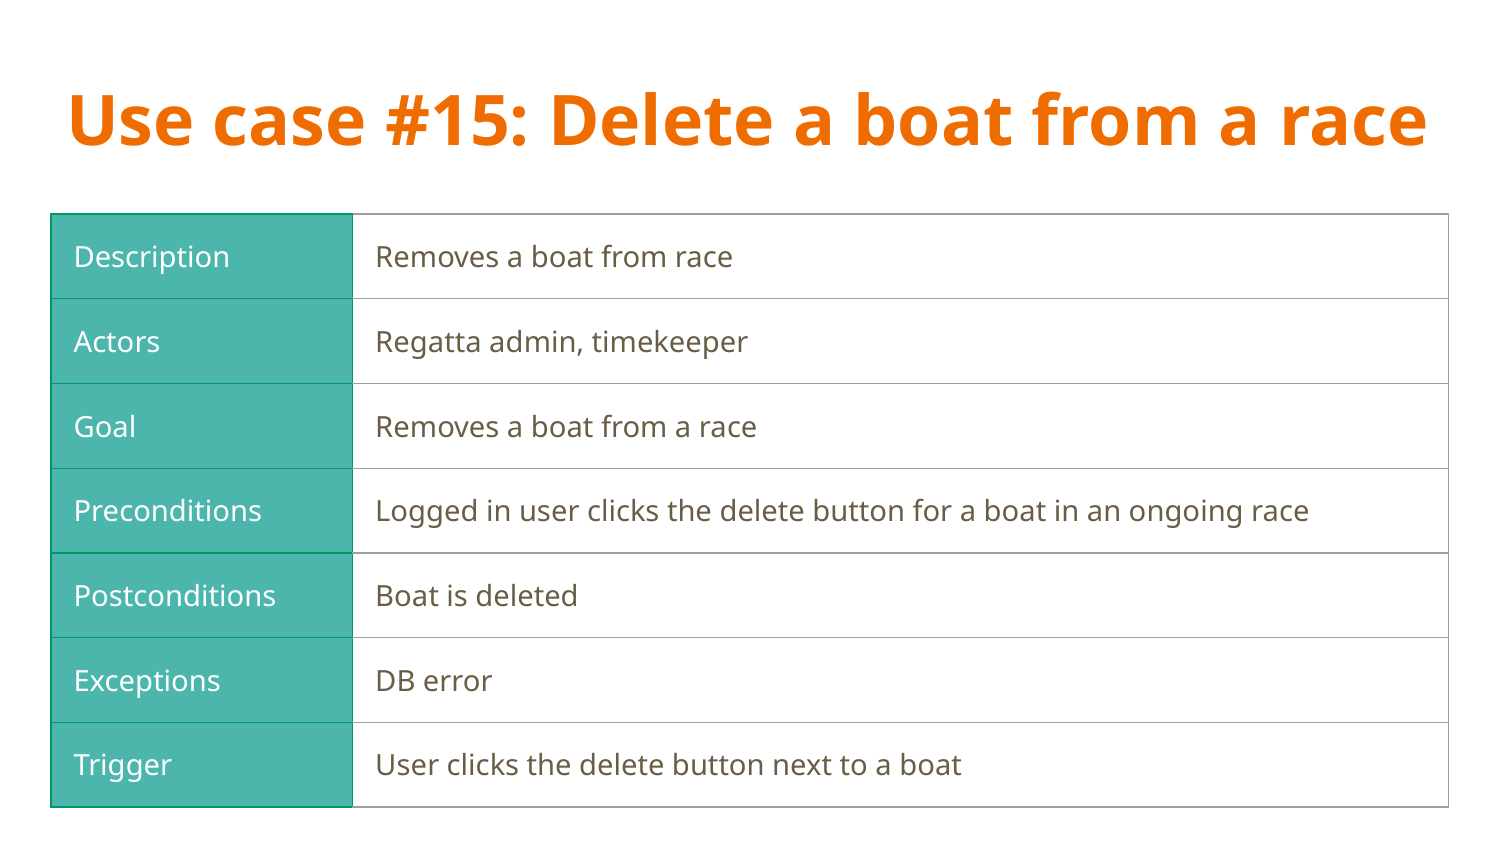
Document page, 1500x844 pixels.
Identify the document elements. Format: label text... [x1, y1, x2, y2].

table_header Description [52, 215, 352, 298]
table_cell Trigger [52, 723, 352, 806]
table_header Removes a boat from race [353, 215, 1448, 298]
table_cell Actors [52, 299, 352, 383]
table_cell Goal [52, 384, 352, 468]
table_cell Preconditions [52, 469, 352, 552]
table_cell Boat is deleted [353, 554, 1448, 637]
title Use case #15: Delete a boat from a race [51, 60, 1449, 177]
table_cell User clicks the delete button next to a boat [353, 723, 1448, 806]
table_cell Removes a boat from a race [353, 384, 1448, 468]
table_cell Regatta admin, timekeeper [353, 299, 1448, 383]
table_cell Postconditions [52, 554, 352, 637]
table_cell Logged in user clicks the delete button for a boat in an ongoing race [353, 469, 1448, 552]
table_cell DB error [353, 638, 1448, 722]
table_cell Exceptions [52, 638, 352, 722]
